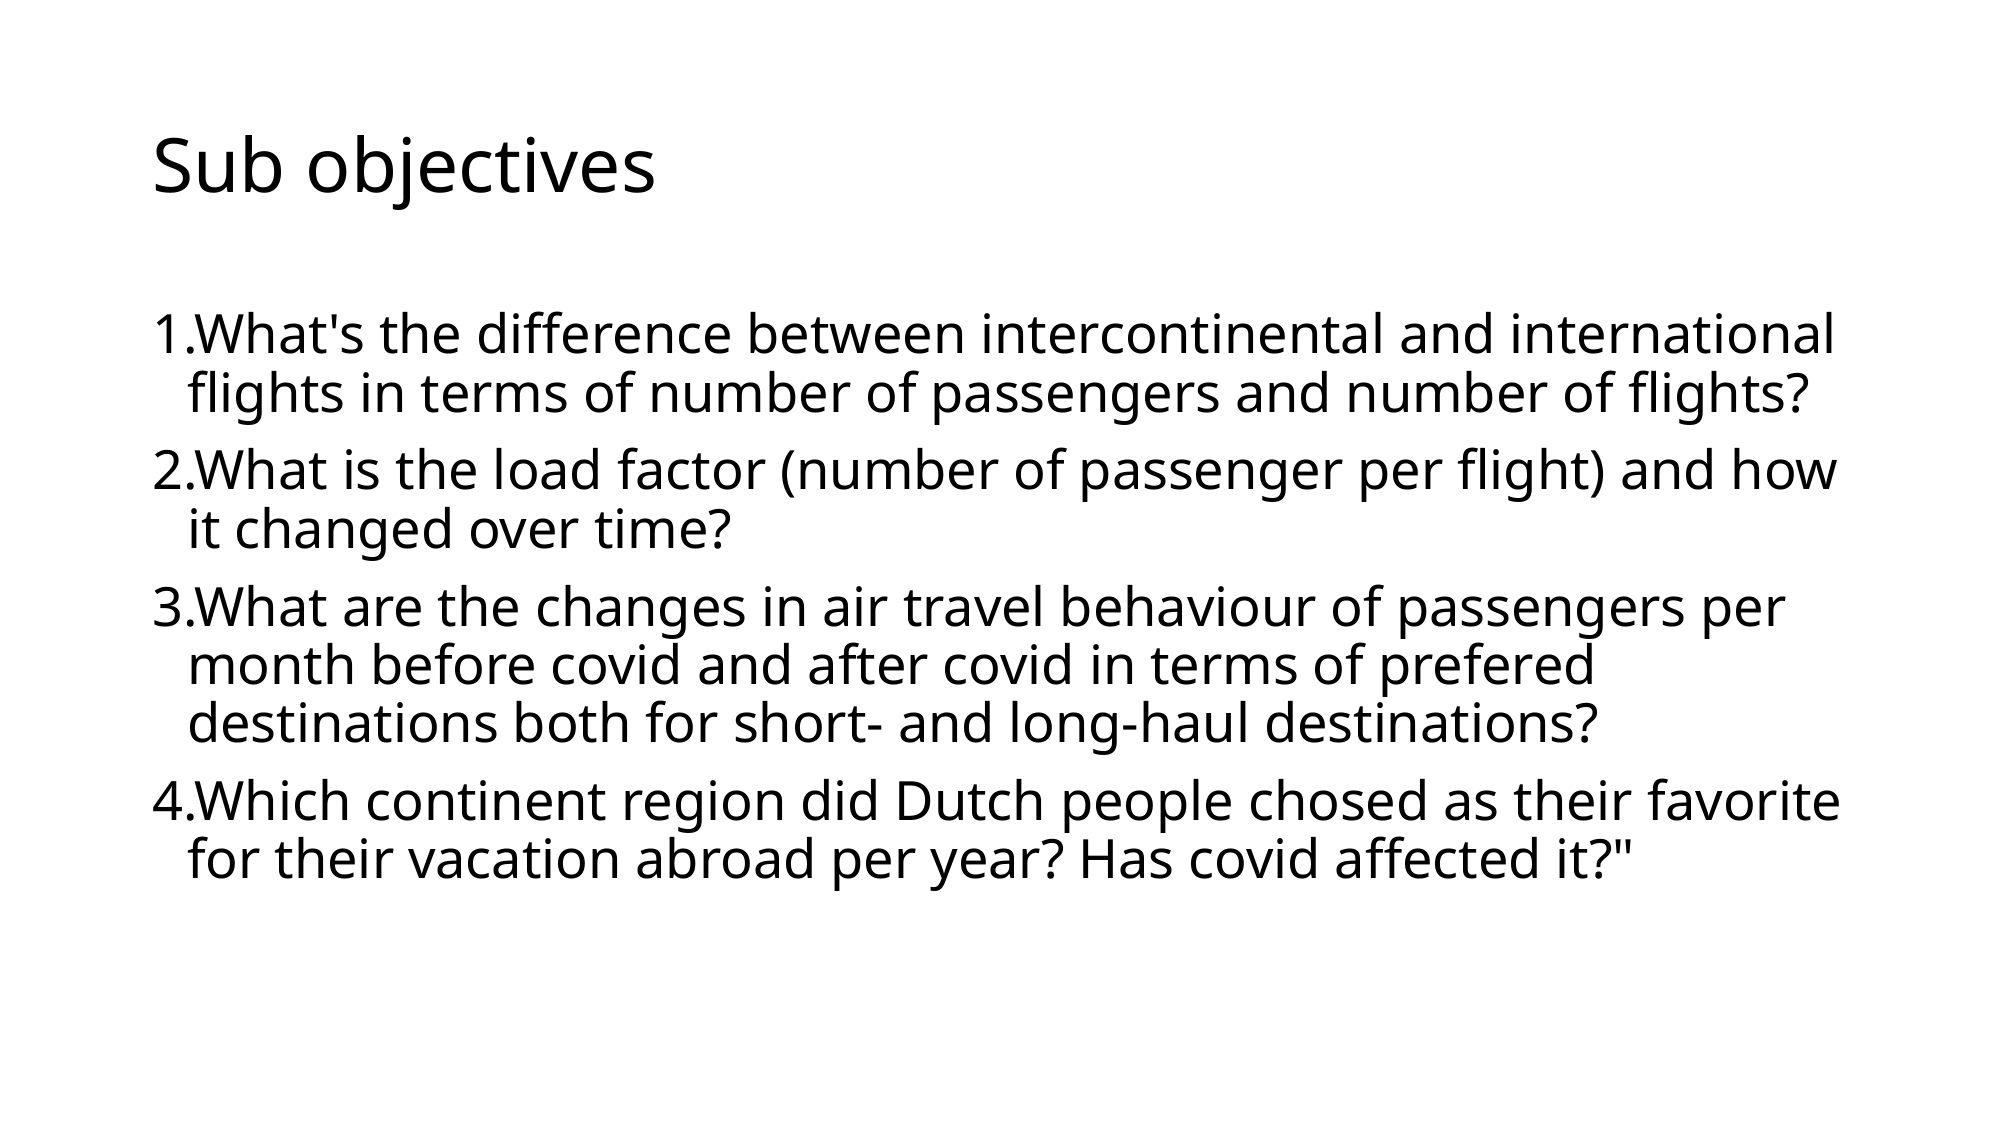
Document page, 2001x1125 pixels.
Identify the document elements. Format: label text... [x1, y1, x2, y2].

title Sub objectives [137, 59, 1863, 278]
list What's the difference between intercontinental and international flights in terms of number of passengers and number of flights? What is the load factor (number of passenger per flight) and how it changed over time? What are the changes in air travel behaviour of passengers per month before covid and after covid in terms of prefered destinations both for short- and long-haul destinations? Which continent region did Dutch people chosed as their favorite for their vacation abroad per year? Has covid affected it?" [137, 299, 1863, 1014]
